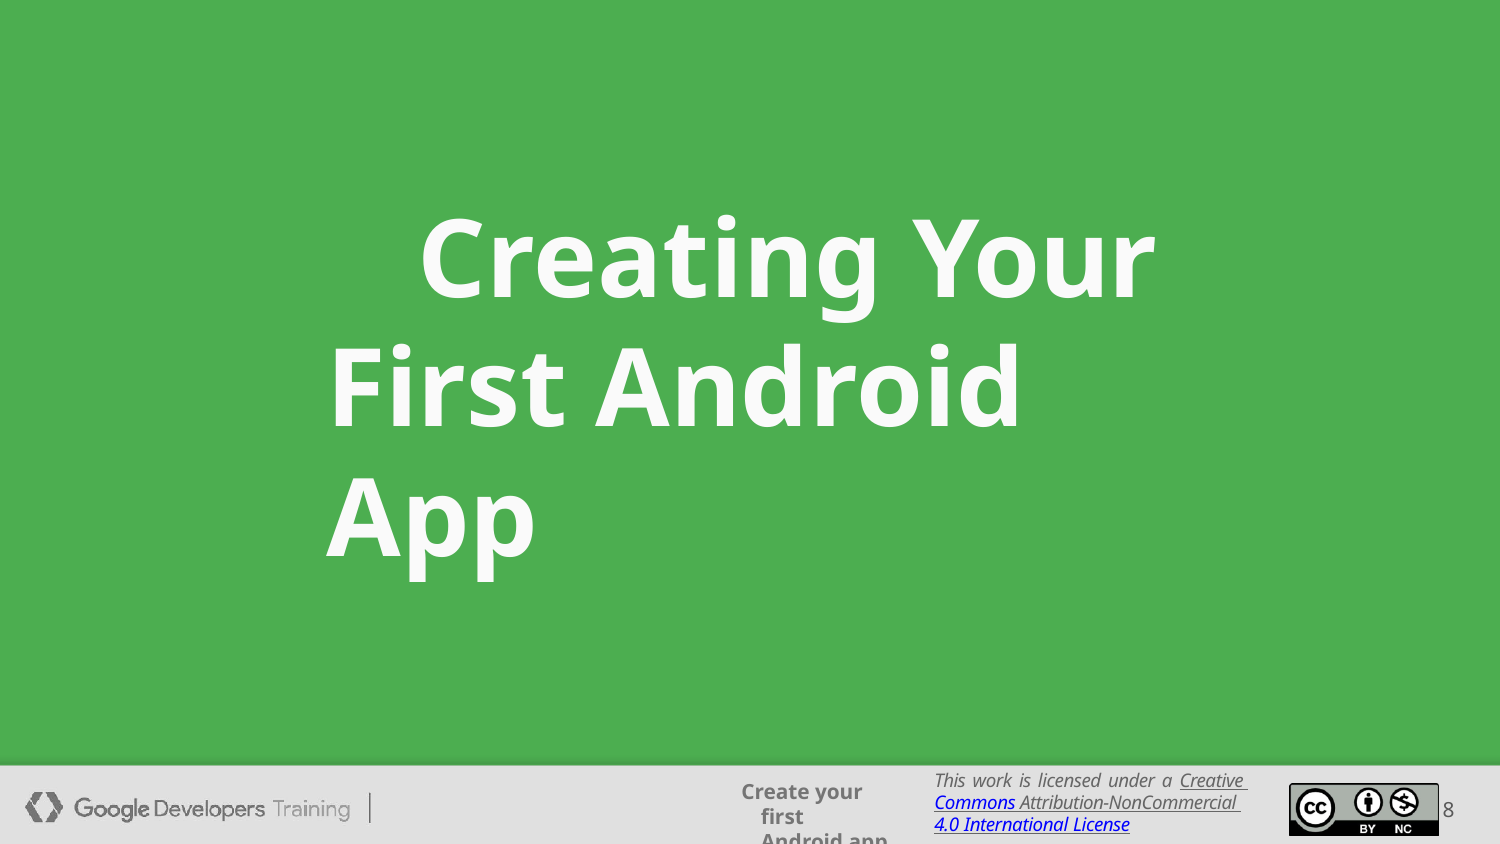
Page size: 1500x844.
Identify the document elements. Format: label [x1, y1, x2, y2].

text_box [0, 0, 1500, 844]
